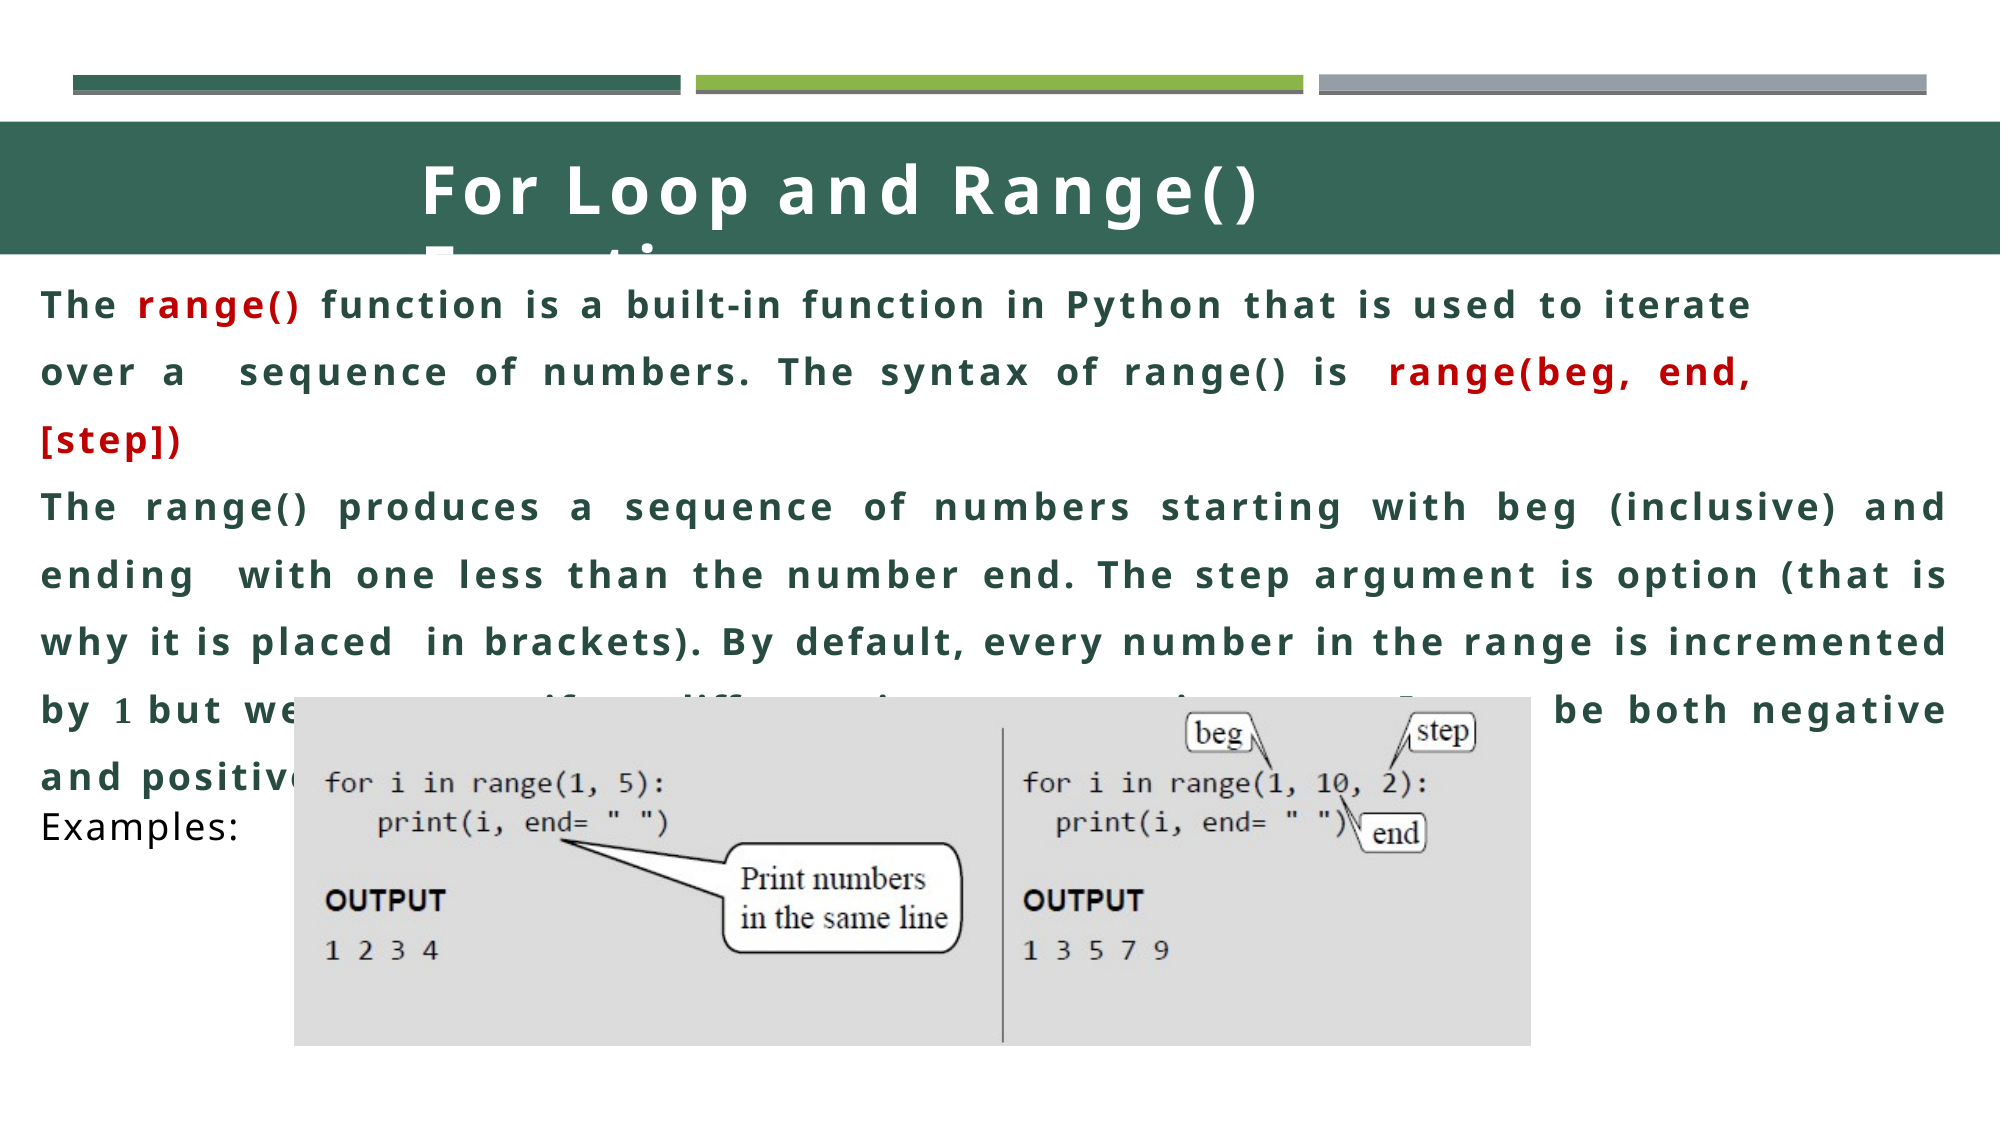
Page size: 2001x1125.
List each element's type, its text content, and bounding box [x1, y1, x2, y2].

picture [294, 697, 1531, 1046]
text_box [0, 121, 2000, 255]
text_box The range() function is a built-in function in Python that is used to iterate over a sequence of numbers. The syntax of range() is range(beg, end, [step]) The range() produces a sequence of numbers starting with beg (inclusive) and ending with one less than the number end. The step argument is option (that is why it is placed in brackets). By default, every number in the range is incremented by 1 but we can specify a different increment using step. It can be both negative and positive, but not zero. Examples: [38, 256, 1952, 848]
title For Loop and Range() Function [418, 145, 1581, 256]
